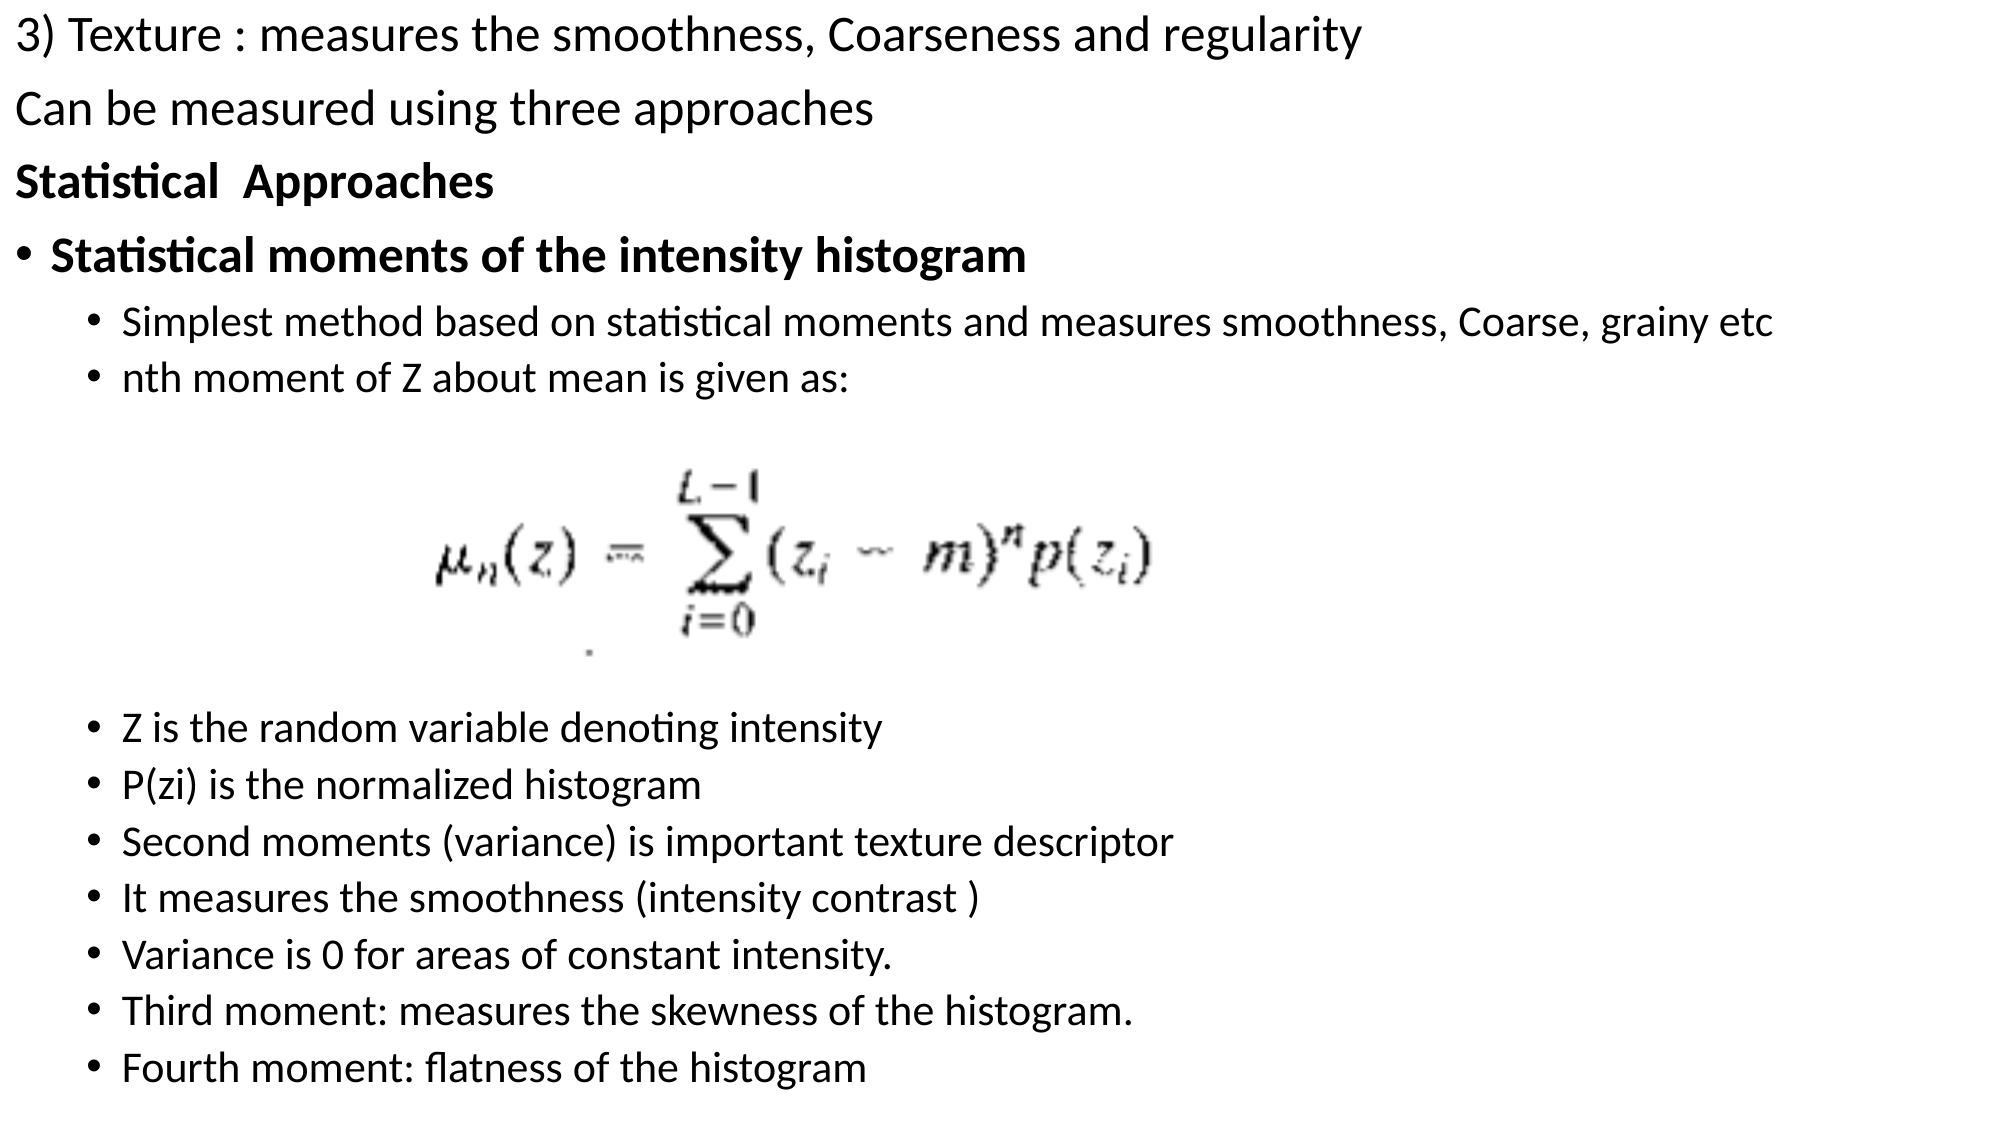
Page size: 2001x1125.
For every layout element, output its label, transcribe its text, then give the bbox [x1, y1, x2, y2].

picture [359, 455, 1288, 669]
list 3) Texture : measures the smoothness, Coarseness and regularity Can be measured using three approaches Statistical Approaches Statistical moments of the intensity histogram Simplest method based on statistical moments and measures smoothness, Coarse, grainy etc nth moment of Z about mean is given as: Z is the random variable denoting intensity P(zi) is the normalized histogram Second moments (variance) is important texture descriptor It measures the smoothness (intensity contrast ) Variance is 0 for areas of constant intensity. Third moment: measures the skewness of the histogram. Fourth moment: flatness of the histogram [0, 0, 1987, 1103]
